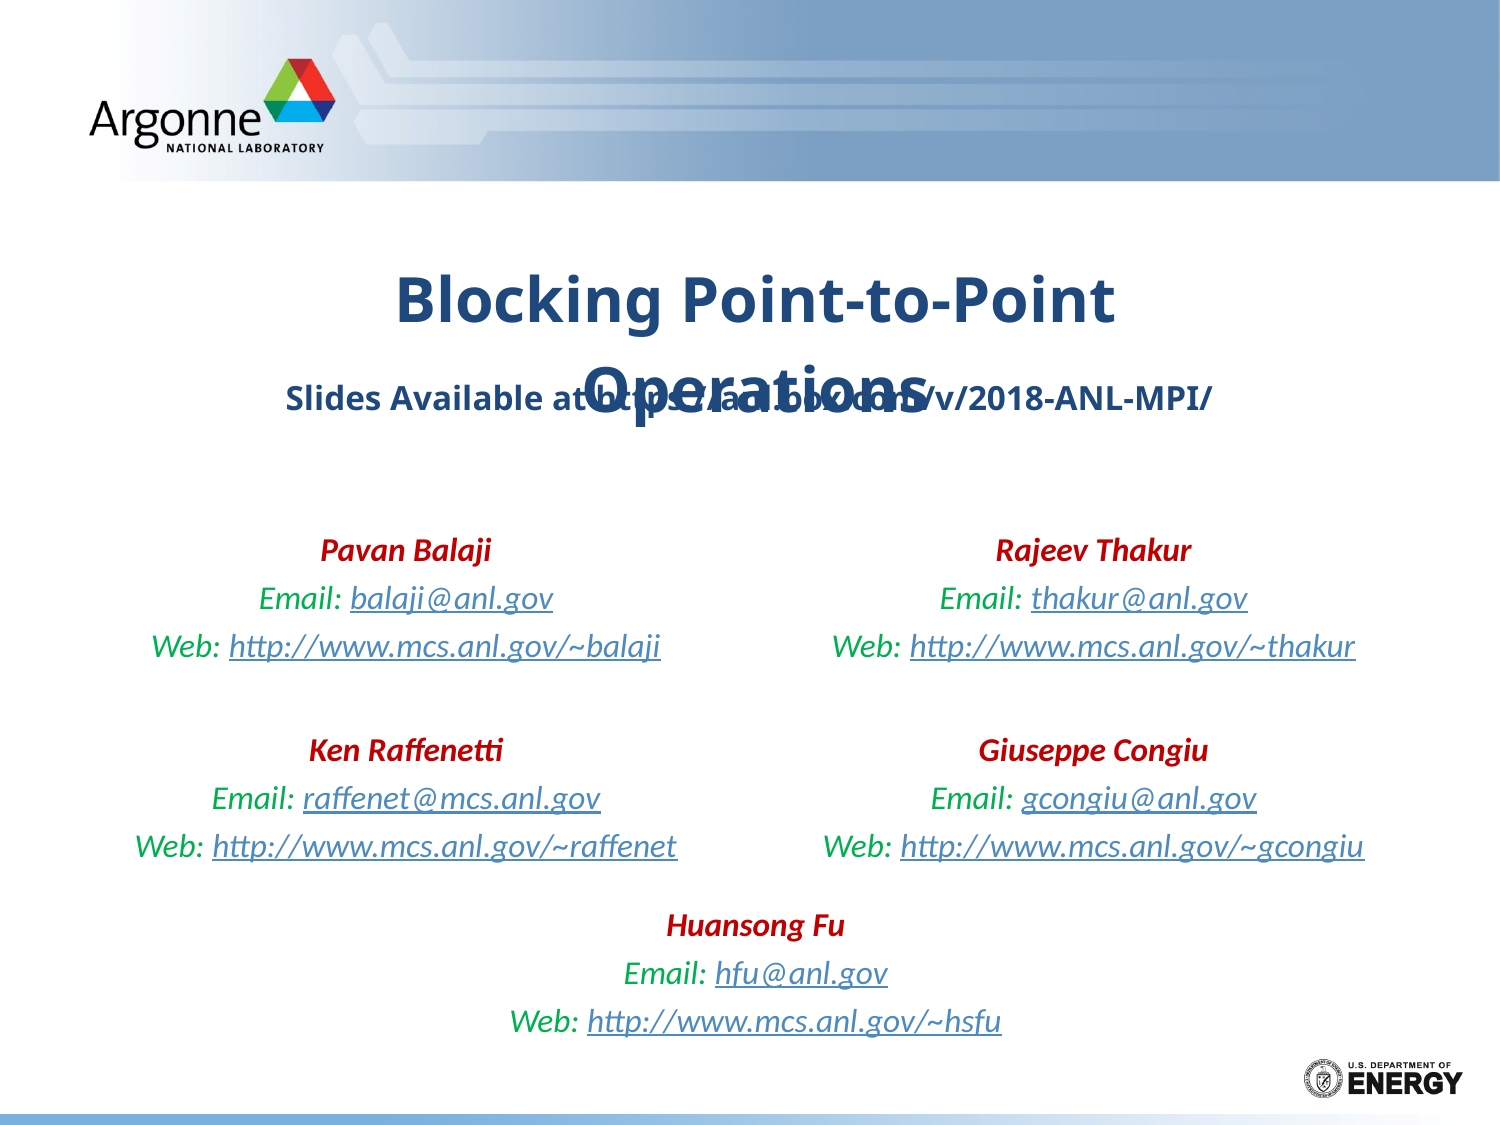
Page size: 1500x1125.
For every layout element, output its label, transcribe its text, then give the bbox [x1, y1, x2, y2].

text_box Pavan Balaji Email: balaji@anl.gov Web: http://www.mcs.anl.gov/~balaji [112, 512, 700, 712]
text_box Slides Available at https://anl.box.com/v/2018-ANL-MPI/ [50, 362, 1450, 438]
picture [0, 0, 1500, 182]
text_box Ken Raffenetti Email: raffenet@mcs.anl.gov Web: http://www.mcs.anl.gov/~raffenet [112, 712, 700, 938]
picture [1304, 1059, 1463, 1098]
title Blocking Point-to-Point Operations [198, 237, 1313, 362]
text_box Giuseppe Congiu Email: gcongiu@anl.gov Web: http://www.mcs.anl.gov/~gcongiu [799, 712, 1388, 938]
subtitle Rajeev Thakur Email: thakur@anl.gov Web: http://www.mcs.anl.gov/~thakur [799, 512, 1388, 712]
picture [0, 1114, 1500, 1125]
text_box Huansong Fu Email: hfu@anl.gov Web: http://www.mcs.anl.gov/~hsfu [462, 887, 1050, 1113]
